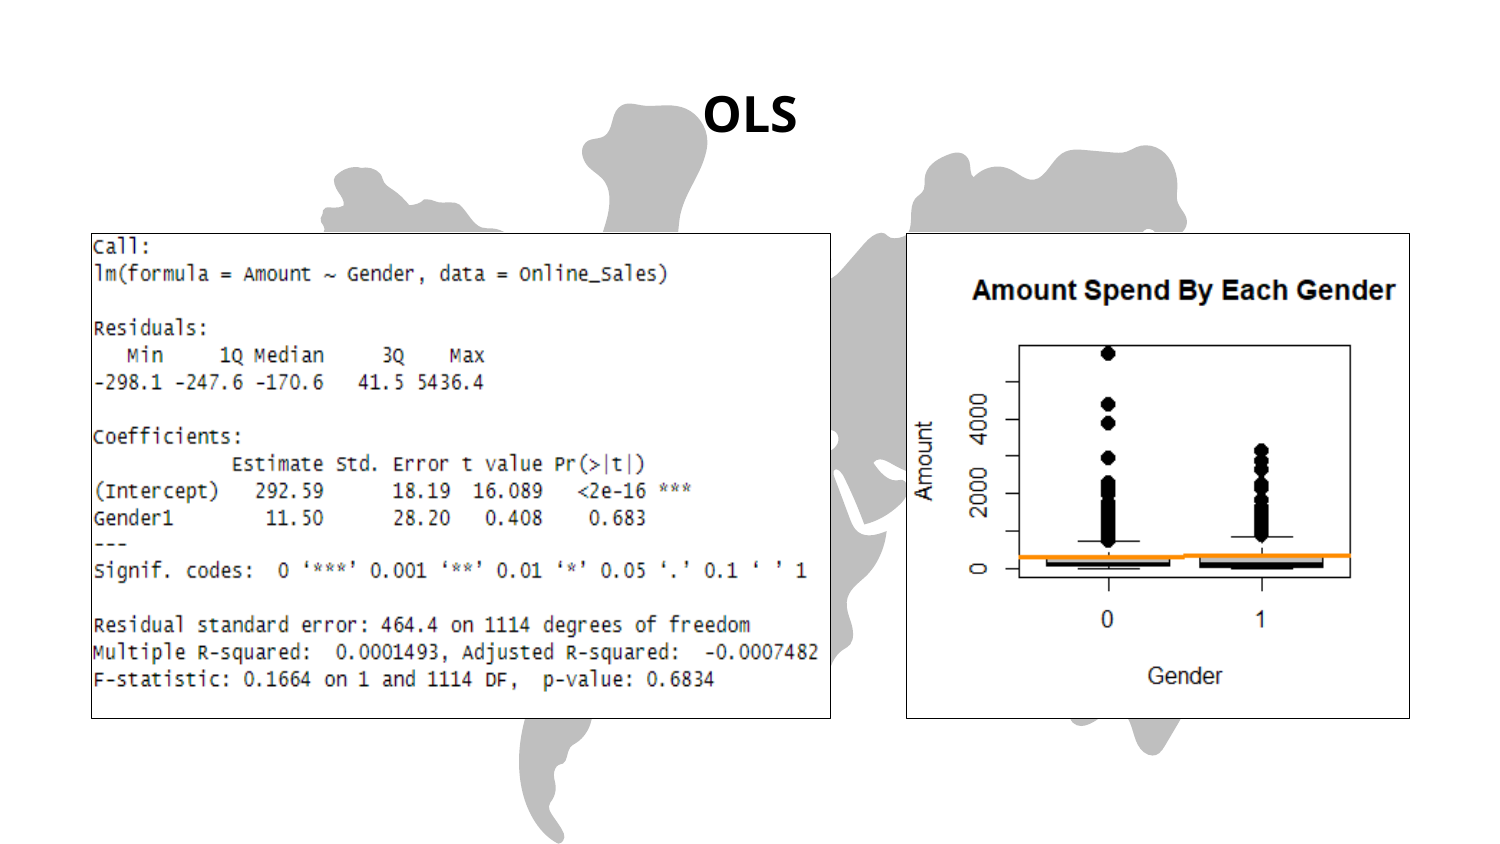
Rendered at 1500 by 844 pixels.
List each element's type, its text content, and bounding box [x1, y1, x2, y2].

title OLS [75, 67, 1425, 162]
picture [905, 232, 1409, 719]
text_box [311, 103, 1189, 844]
picture [91, 232, 831, 719]
